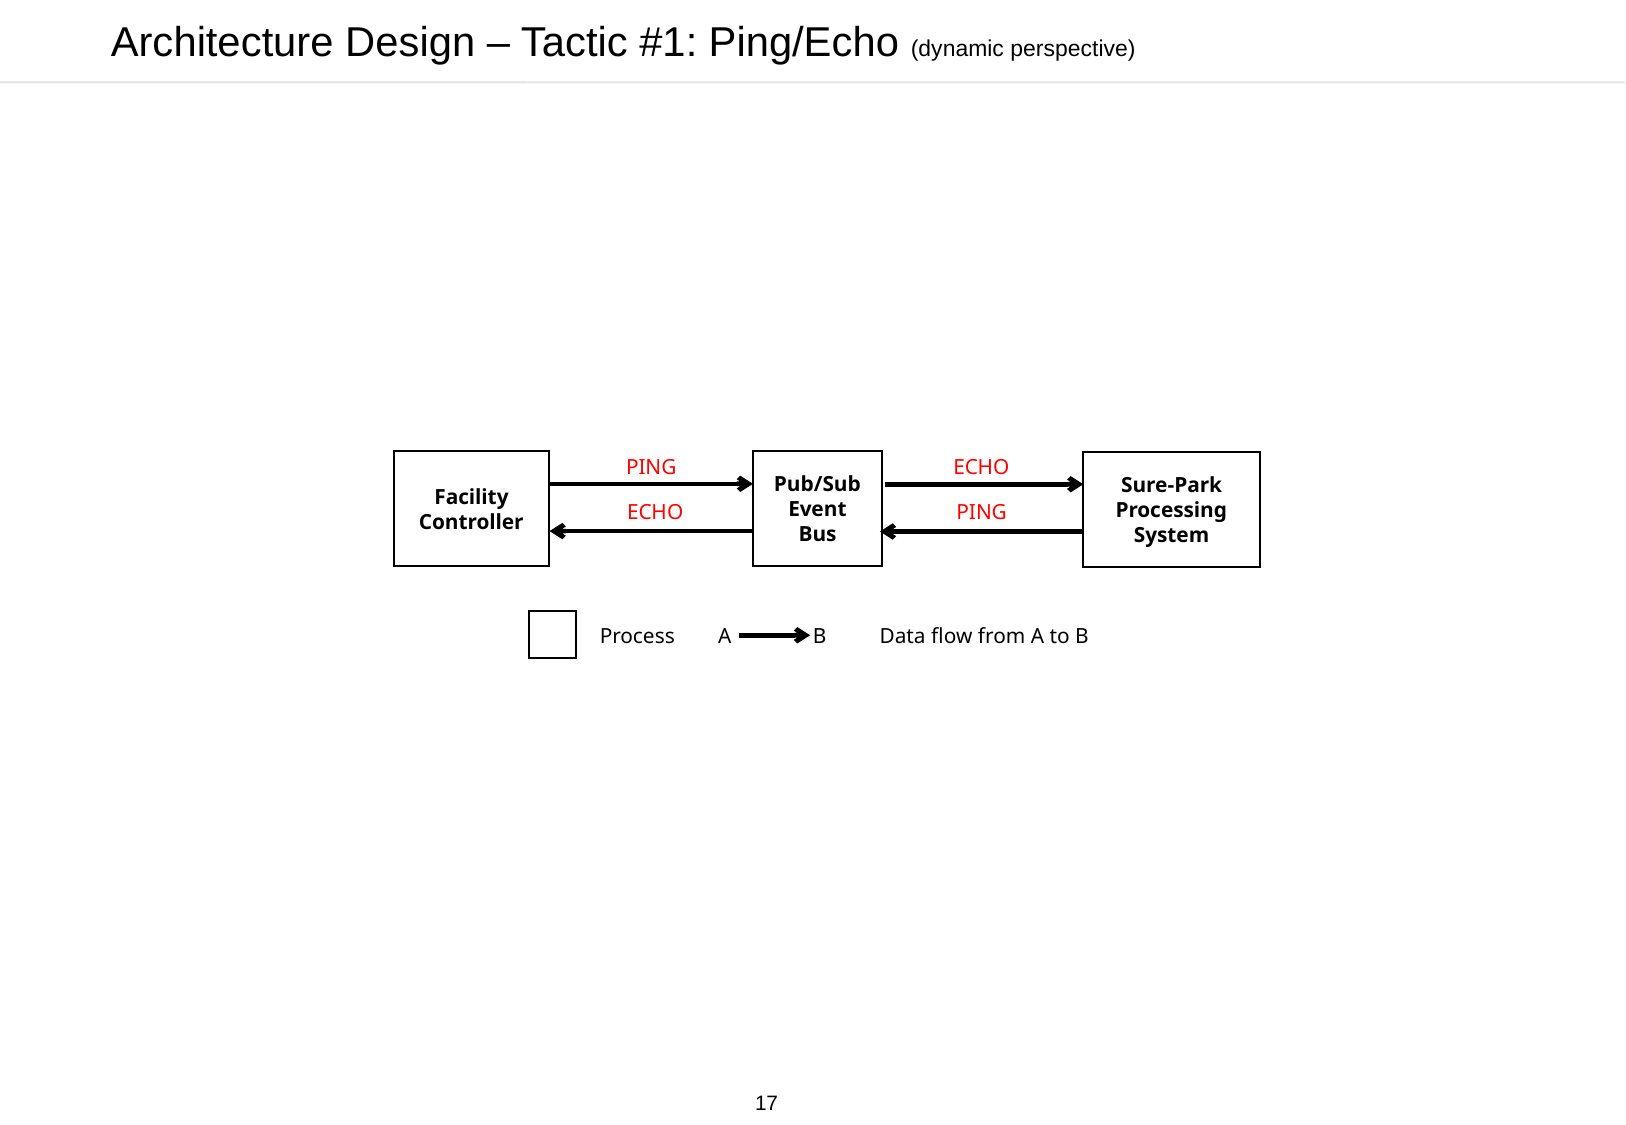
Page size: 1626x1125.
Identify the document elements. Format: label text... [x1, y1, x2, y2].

text_box Architecture Design – Tactic #1: Ping/Echo (dynamic perspective) [21, 7, 1593, 83]
text_box ECHO [612, 491, 699, 531]
text_box PING [611, 445, 692, 483]
text_box A [703, 615, 751, 656]
text_box Data flow from A to B [864, 615, 1104, 655]
text_box PING [941, 491, 1022, 531]
text_box Process [585, 614, 690, 655]
text_box ECHO [938, 445, 1025, 484]
text_box [528, 610, 577, 659]
text_box Facility Controller [393, 450, 550, 567]
text_box Sure-Park Processing System [1082, 451, 1261, 568]
text_box B [798, 615, 846, 656]
text_box Pub/Sub Event Bus [752, 450, 883, 567]
